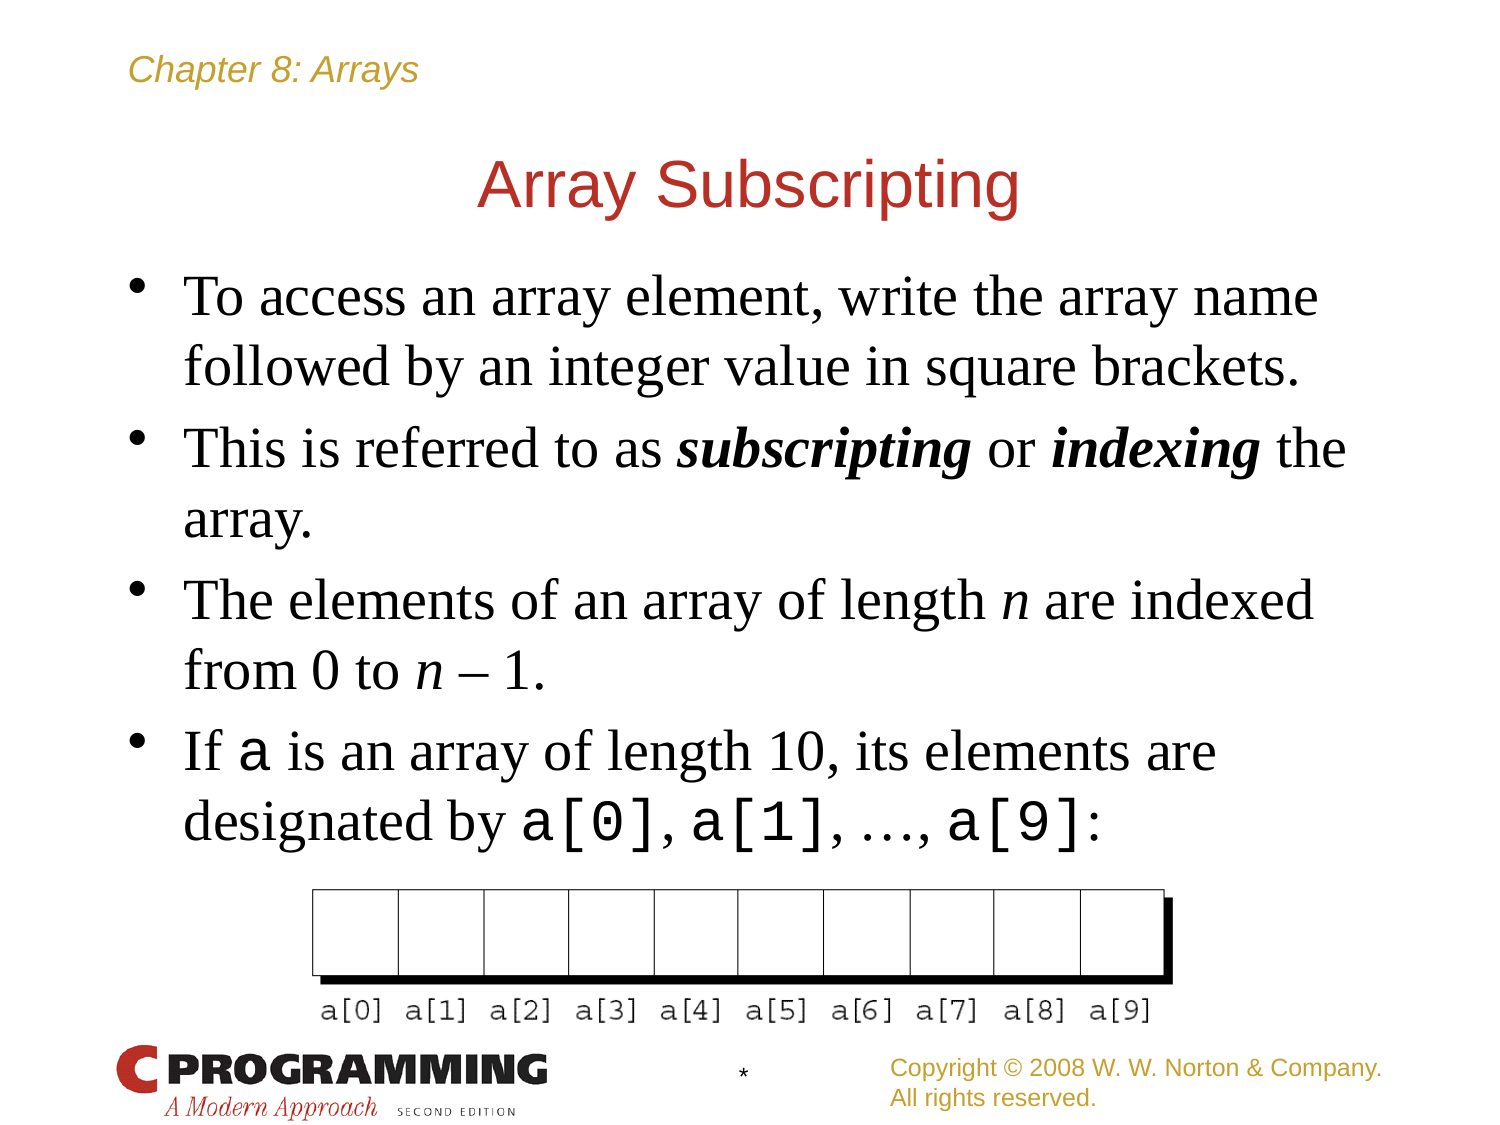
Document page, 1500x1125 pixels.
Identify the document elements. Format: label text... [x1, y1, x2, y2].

title Array Subscripting [112, 125, 1388, 238]
picture [305, 883, 1178, 1029]
text_box * [687, 1050, 800, 1100]
text_box Copyright © 2008 W. W. Norton & Company. All rights reserved. [874, 1043, 1388, 1119]
picture [112, 1041, 550, 1123]
list To access an array element, write the array name followed by an integer value in square brackets. This is referred to as subscripting or indexing the array. The elements of an array of length n are indexed from 0 to n – 1. If a is an array of length 10, its elements are designated by a[0], a[1], …, a[9]: [112, 249, 1388, 1038]
